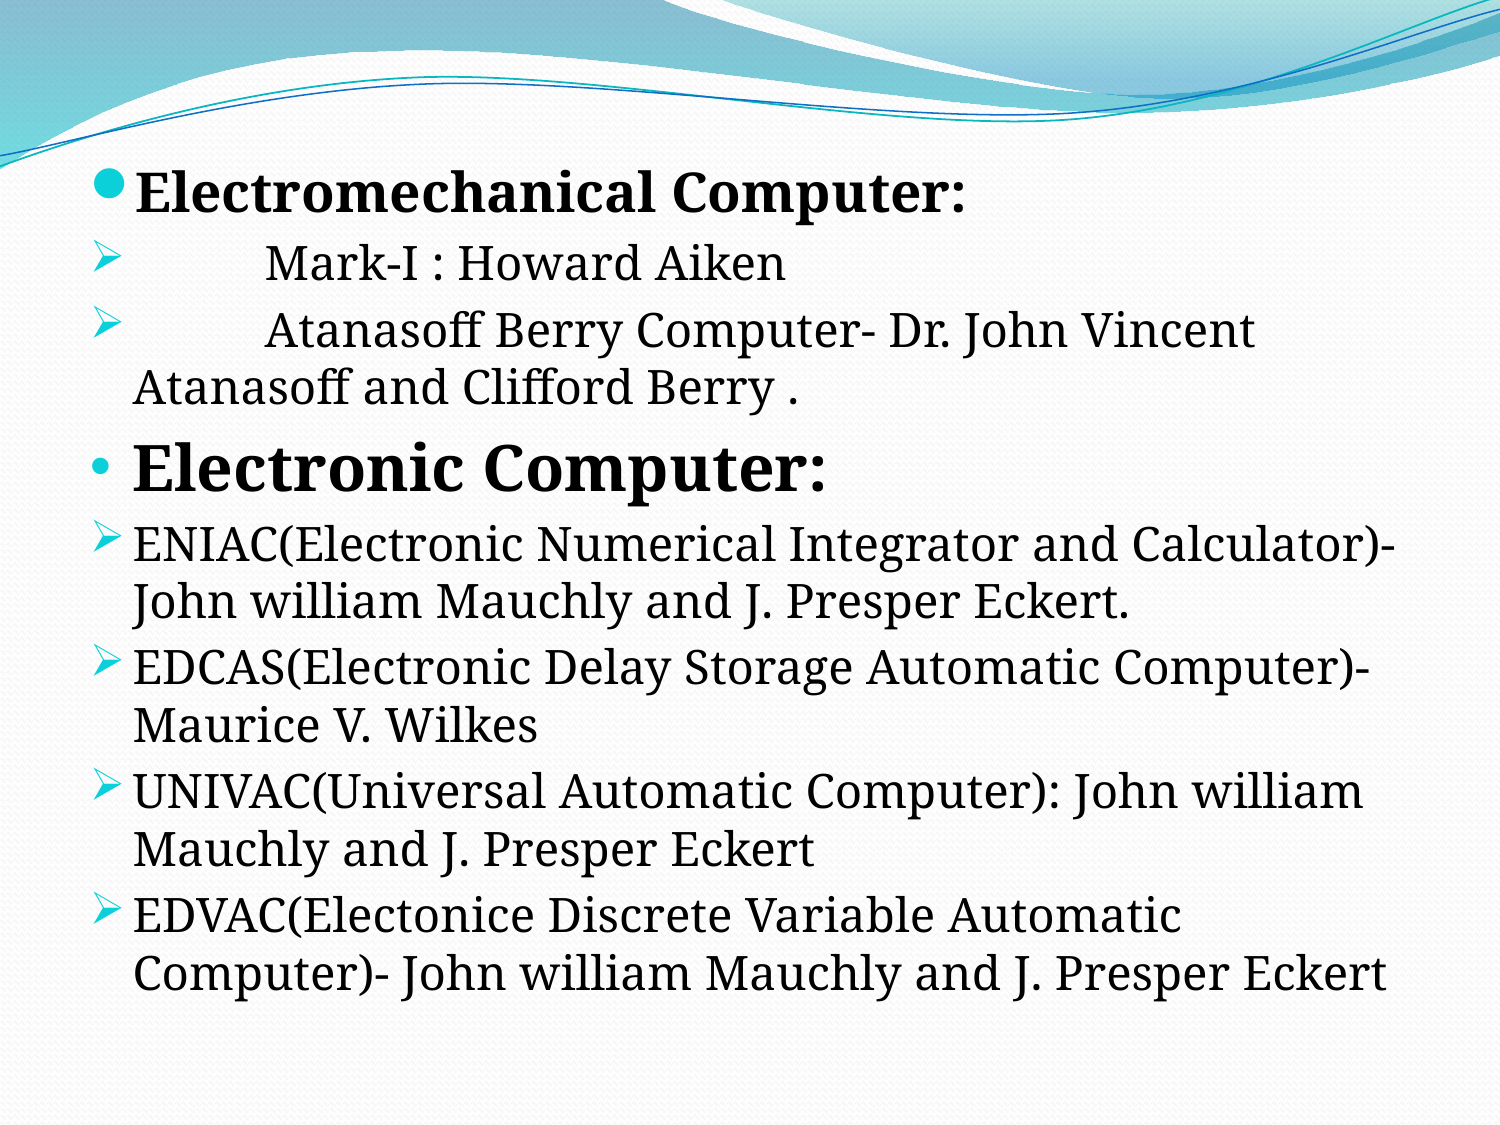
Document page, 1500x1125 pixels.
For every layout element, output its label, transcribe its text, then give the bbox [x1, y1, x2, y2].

list Electromechanical Computer: Mark-I : Howard Aiken Atanasoff Berry Computer- Dr. John Vincent Atanasoff and Clifford Berry . Electronic Computer: ENIAC(Electronic Numerical Integrator and Calculator)- John william Mauchly and J. Presper Eckert. EDCAS(Electronic Delay Storage Automatic Computer)- Maurice V. Wilkes UNIVAC(Universal Automatic Computer): John william Mauchly and J. Presper Eckert EDVAC(Electonice Discrete Variable Automatic Computer)- John william Mauchly and J. Presper Eckert [75, 149, 1425, 1025]
